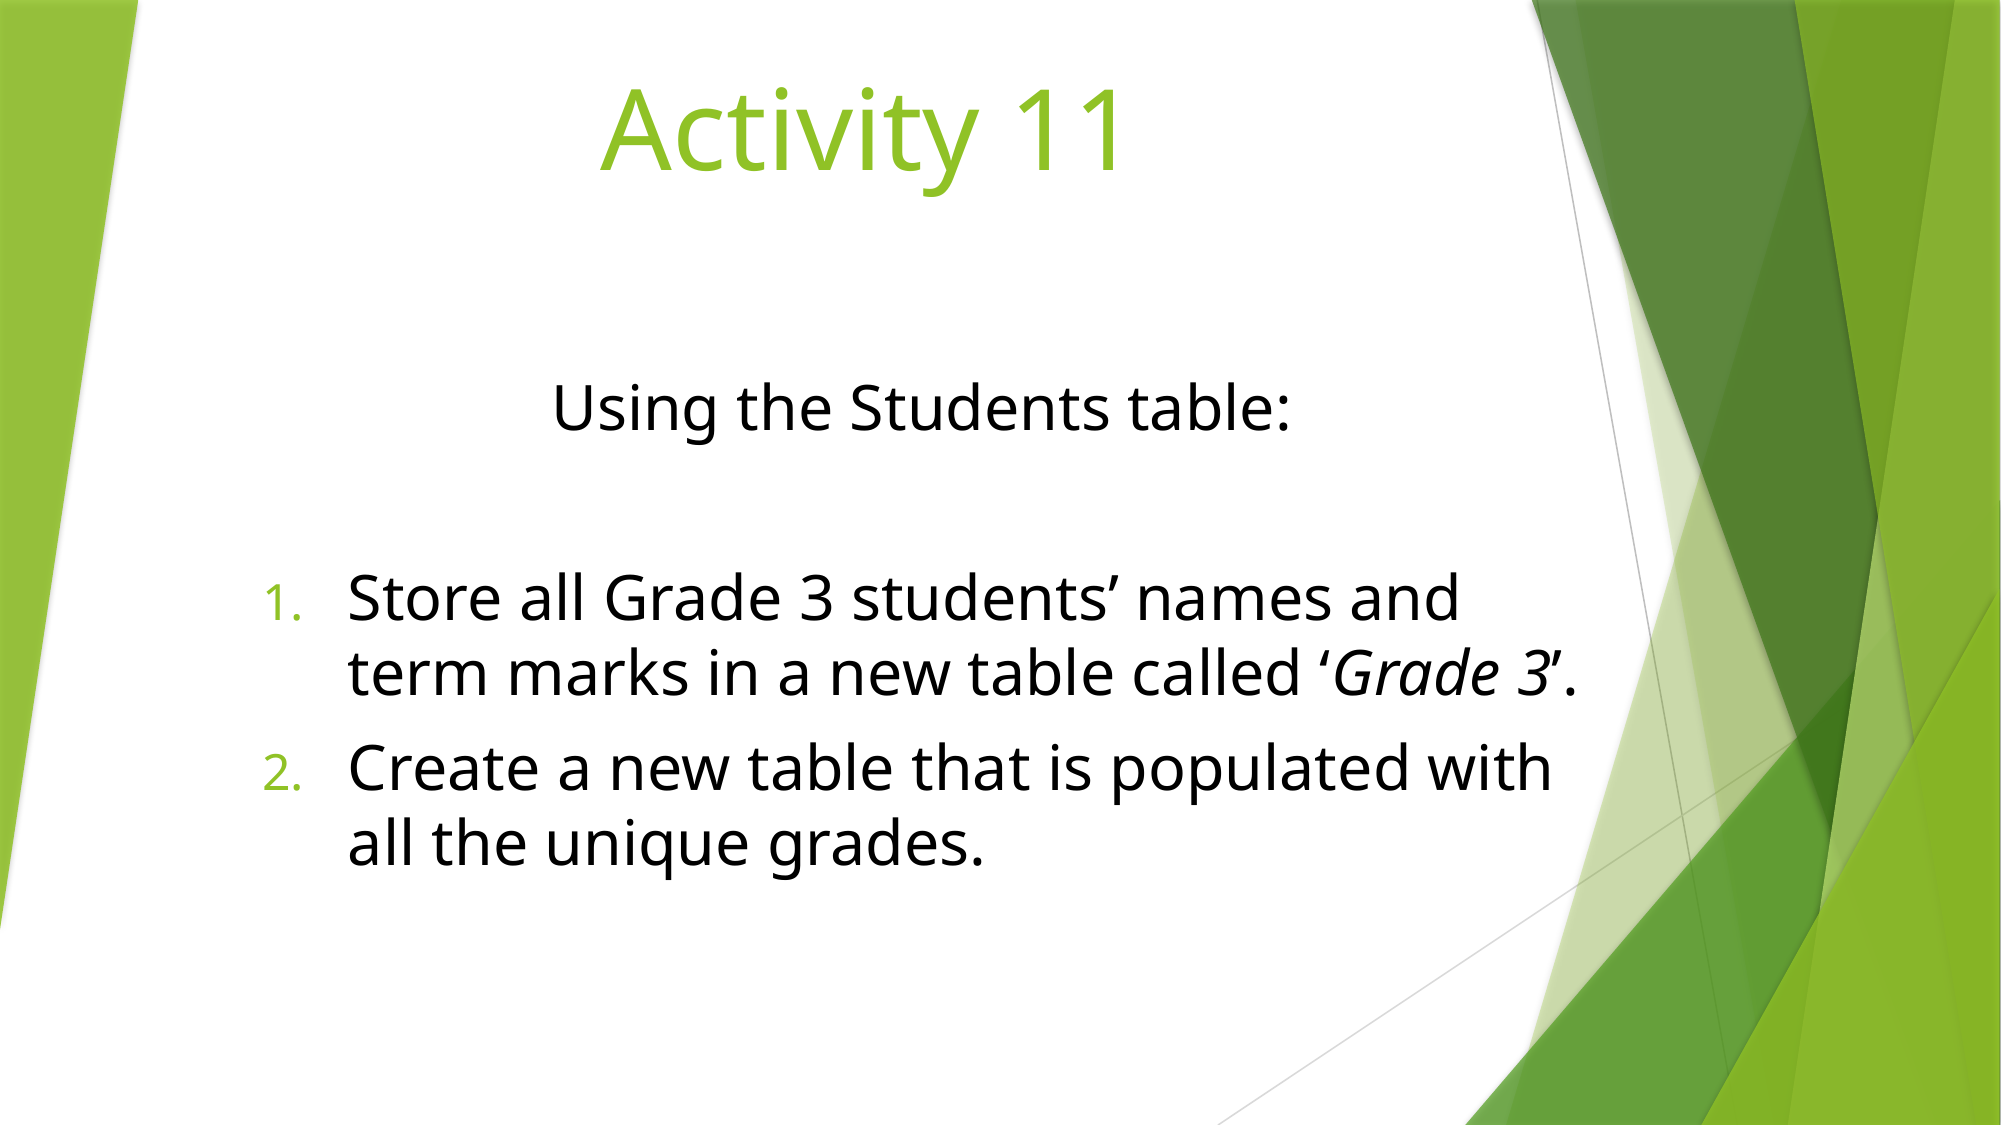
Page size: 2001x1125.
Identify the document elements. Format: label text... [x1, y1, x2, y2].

subtitle Using the Students table: Store all Grade 3 students’ names and term marks in a new table called ‘Grade 3’. Create a new table that is populated with all the unique grades. [247, 360, 1597, 937]
title Activity 11 [247, 51, 1522, 201]
